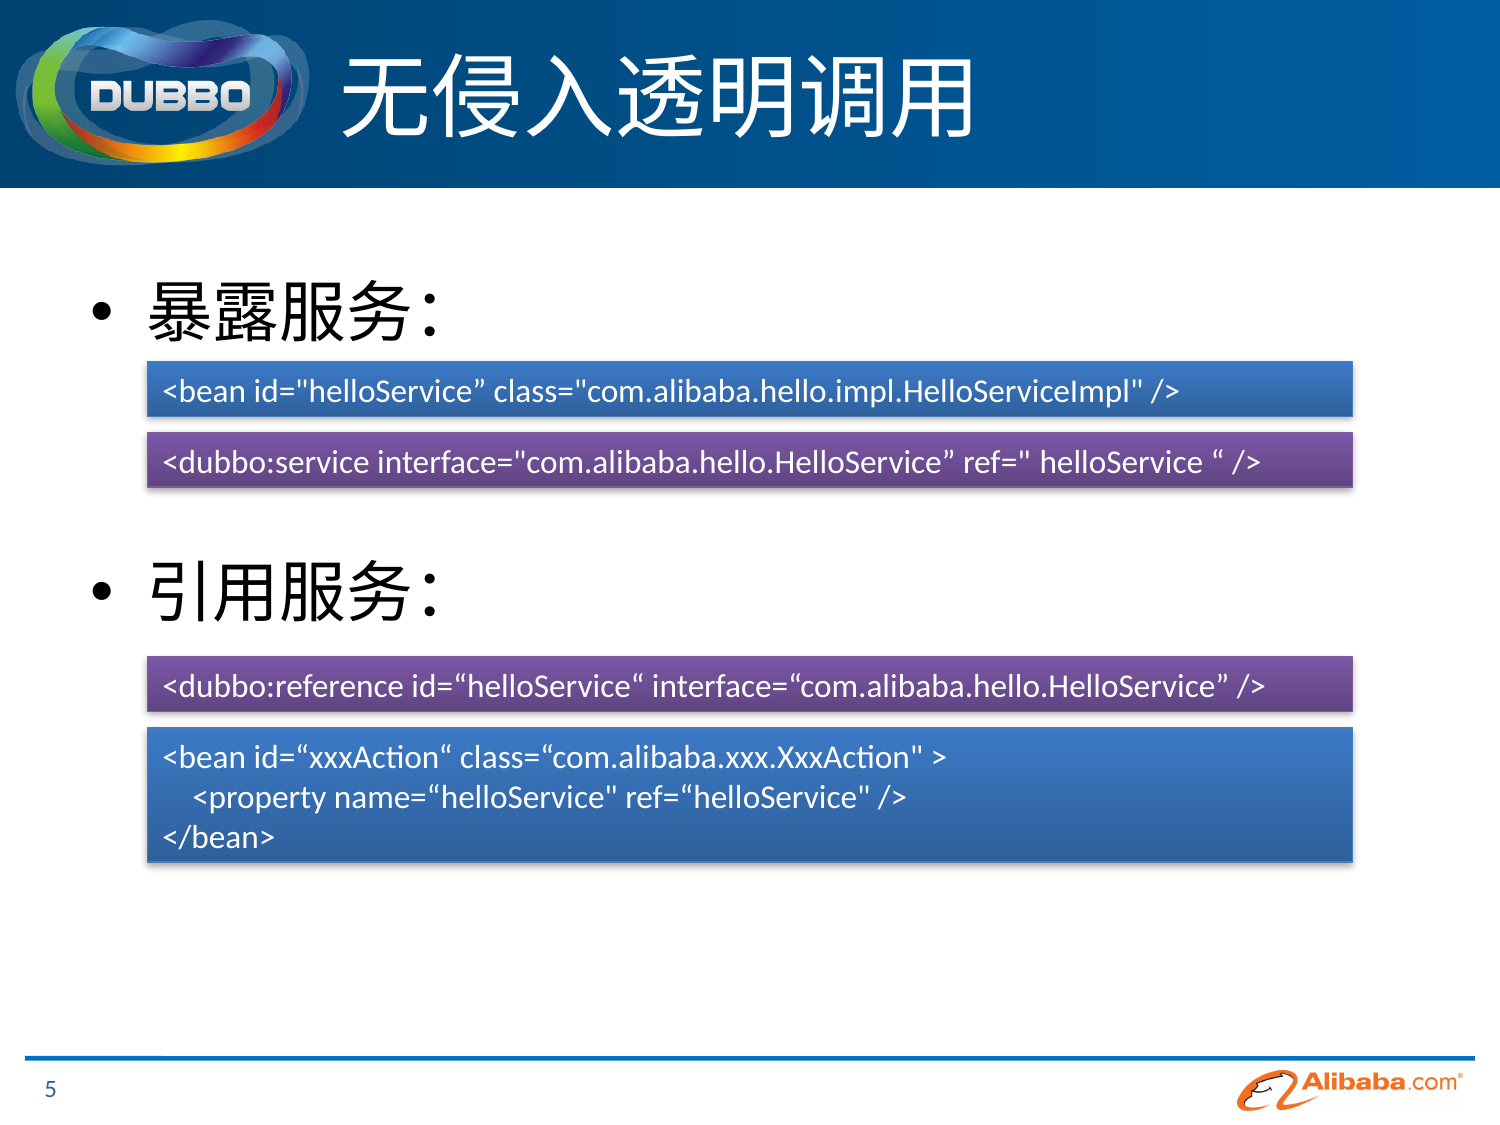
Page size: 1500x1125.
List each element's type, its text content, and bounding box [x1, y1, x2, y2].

slide_number 5 [29, 1057, 195, 1118]
text_box <dubbo:reference id=“helloService“ interface=“com.alibaba.hello.HelloService” /> [147, 656, 1353, 712]
text_box <bean id=“xxxAction“ class=“com.alibaba.xxx.XxxAction" > <property name=“helloService" ref=“helloService" /> </bean> [147, 727, 1353, 863]
text_box <dubbo:service interface="com.alibaba.hello.HelloService” ref=" helloService “ /> [147, 432, 1353, 488]
picture [11, 20, 313, 173]
list 暴露服务： 引用服务： [75, 262, 1425, 1005]
text_box <bean id="helloService” class="com.alibaba.hello.impl.HelloServiceImpl" /> [147, 361, 1353, 417]
title 无侵入透明调用 [324, 0, 1500, 188]
picture [1237, 1070, 1463, 1111]
